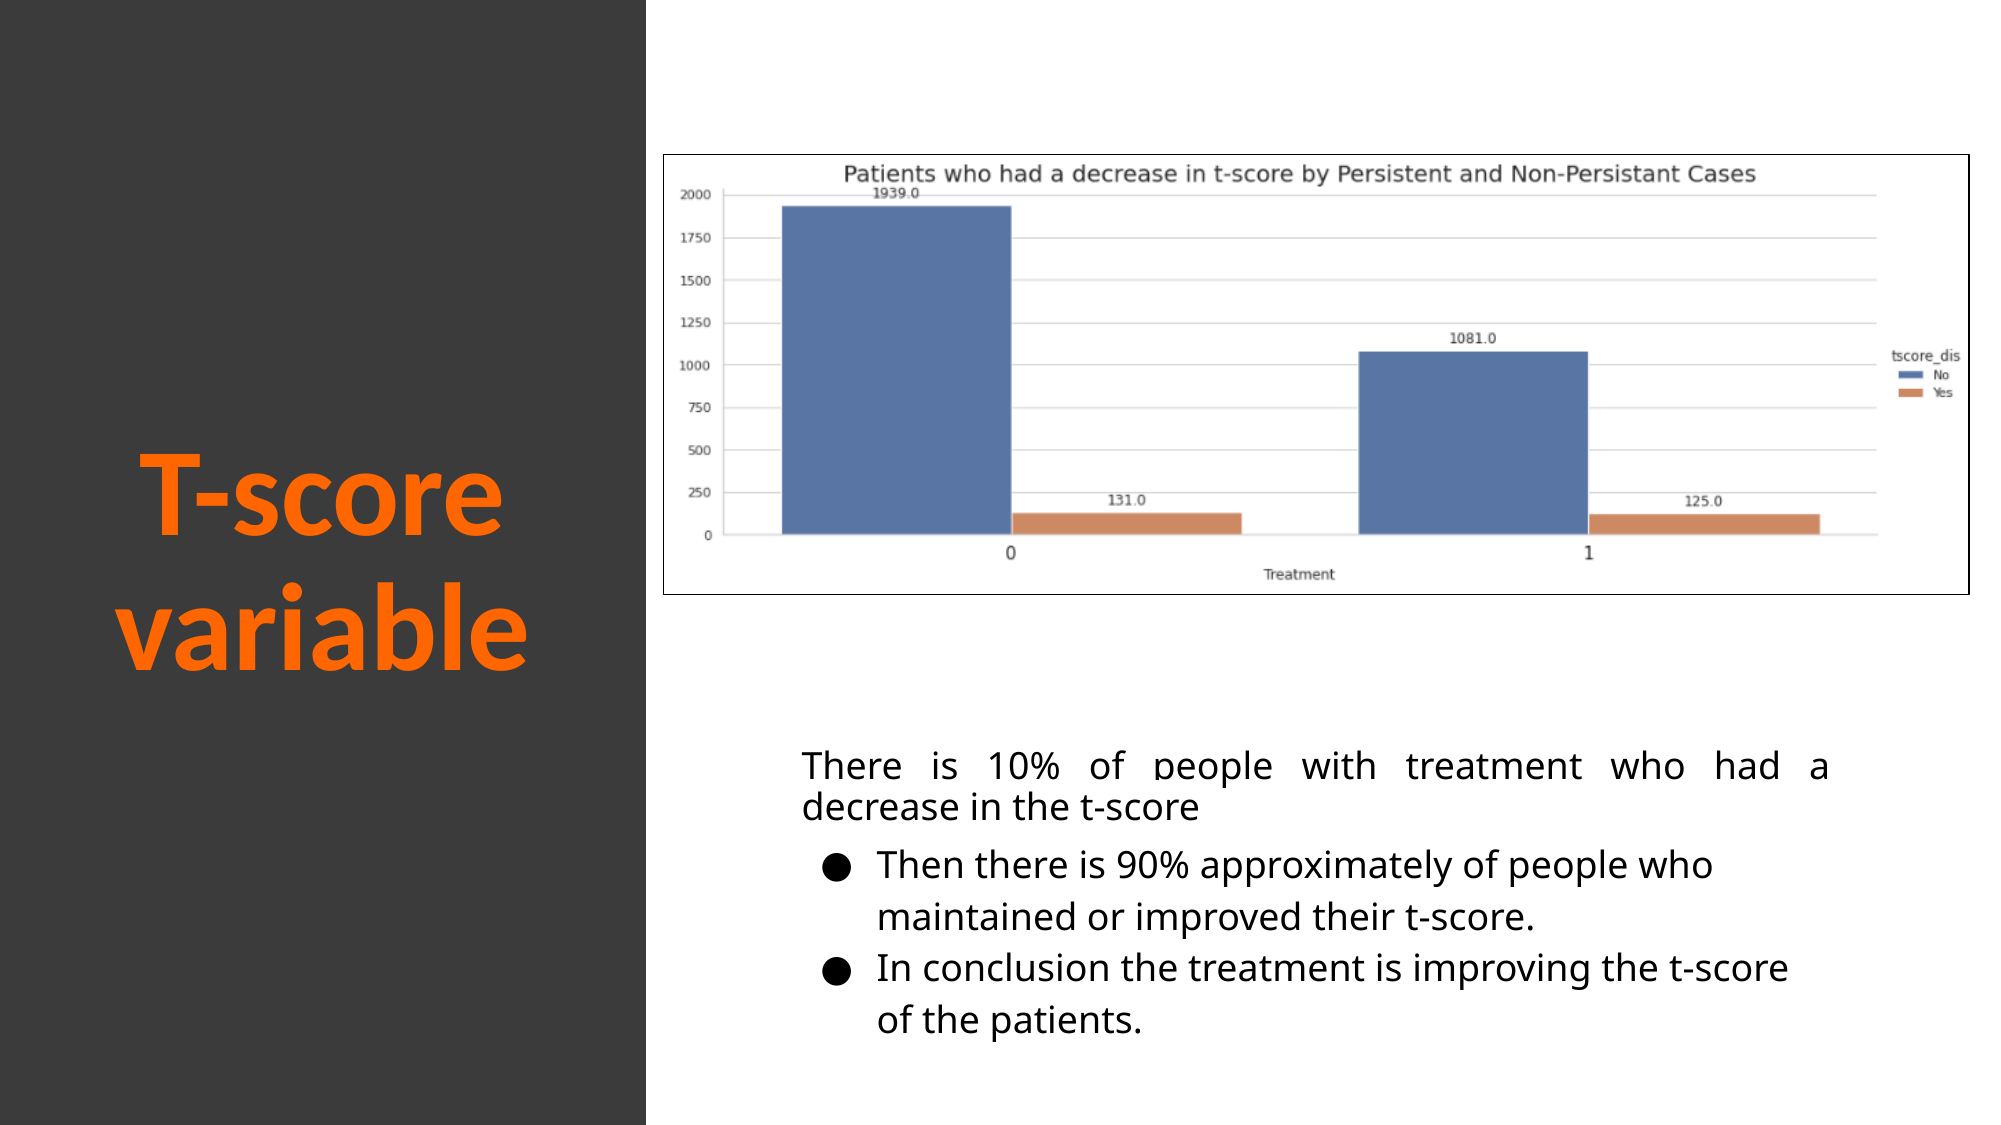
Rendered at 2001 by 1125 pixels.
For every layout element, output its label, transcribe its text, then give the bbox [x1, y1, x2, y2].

title T-score variable [0, 0, 646, 1125]
subtitle There is 10% of people with treatment who had a decrease in the t-score Then there is 90% approximately of people who maintained or improved their t-score. In conclusion the treatment is improving the t-score of the patients. [786, 719, 1847, 1069]
picture [664, 155, 1969, 594]
